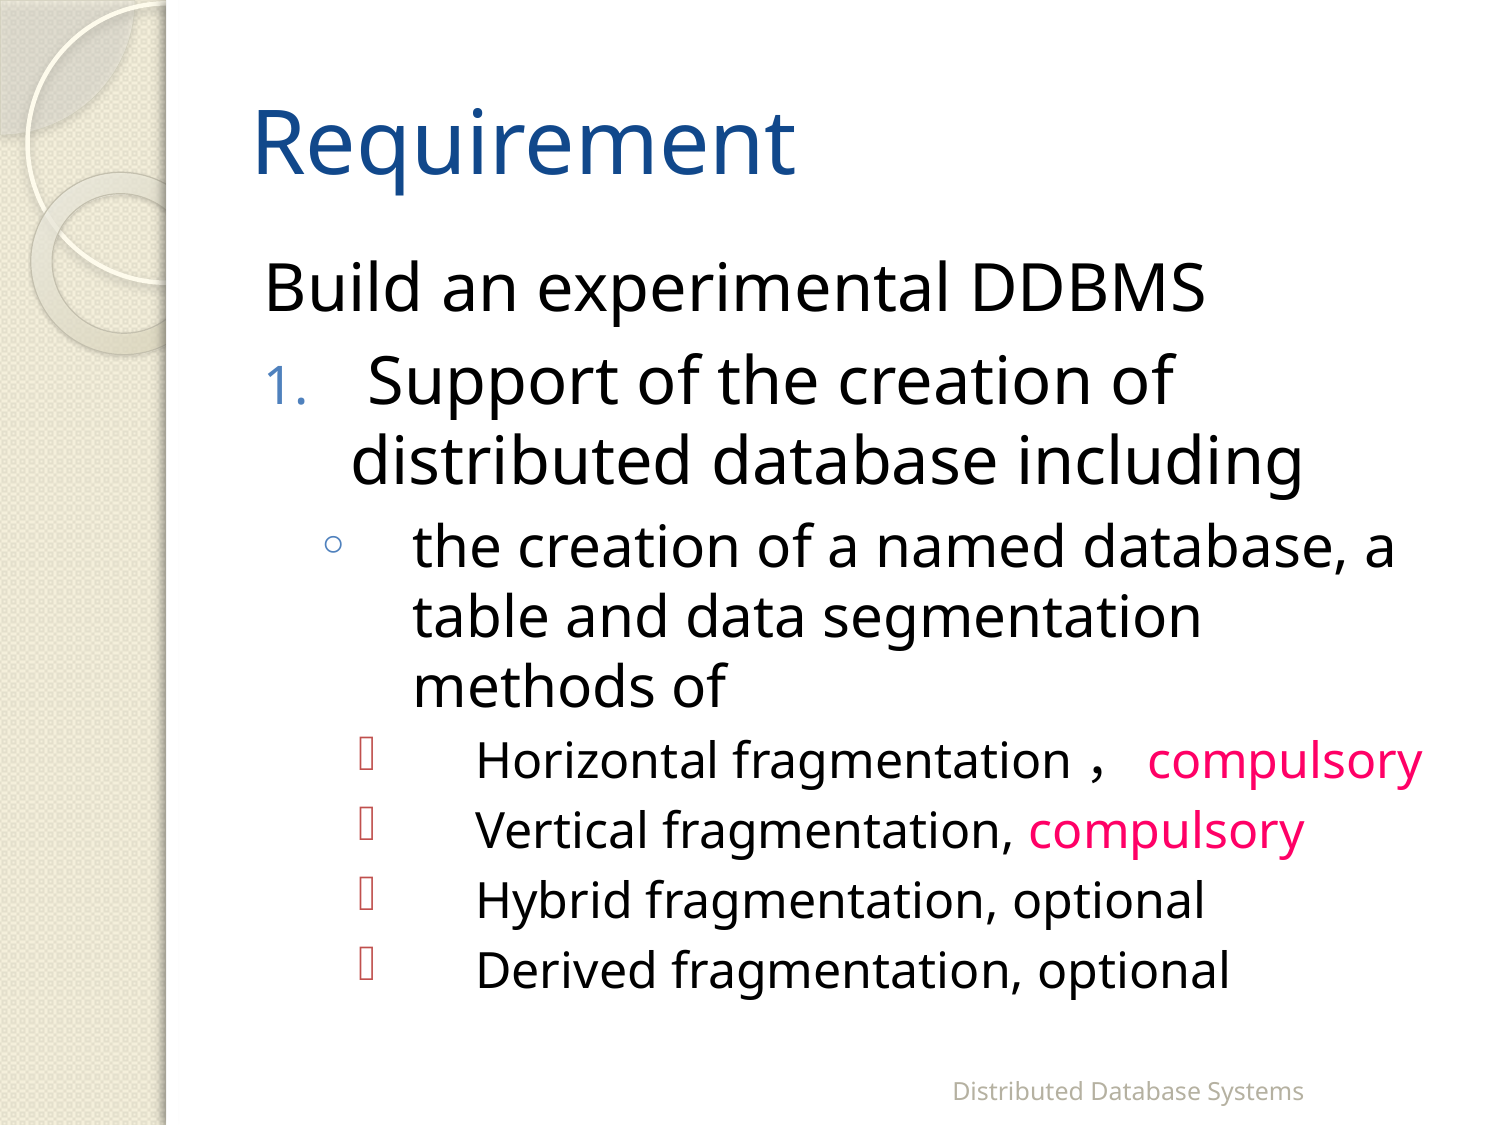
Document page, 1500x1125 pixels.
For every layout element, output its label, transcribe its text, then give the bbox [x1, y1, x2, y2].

title Requirement [235, 45, 1466, 233]
list Build an experimental DDBMS Support of the creation of distributed database including the creation of a named database, a table and data segmentation methods of Horizontal fragmentation，compulsory Vertical fragmentation, compulsory Hybrid fragmentation, optional Derived fragmentation, optional [235, 237, 1466, 1025]
footer Distributed Database Systems [937, 1034, 1413, 1113]
